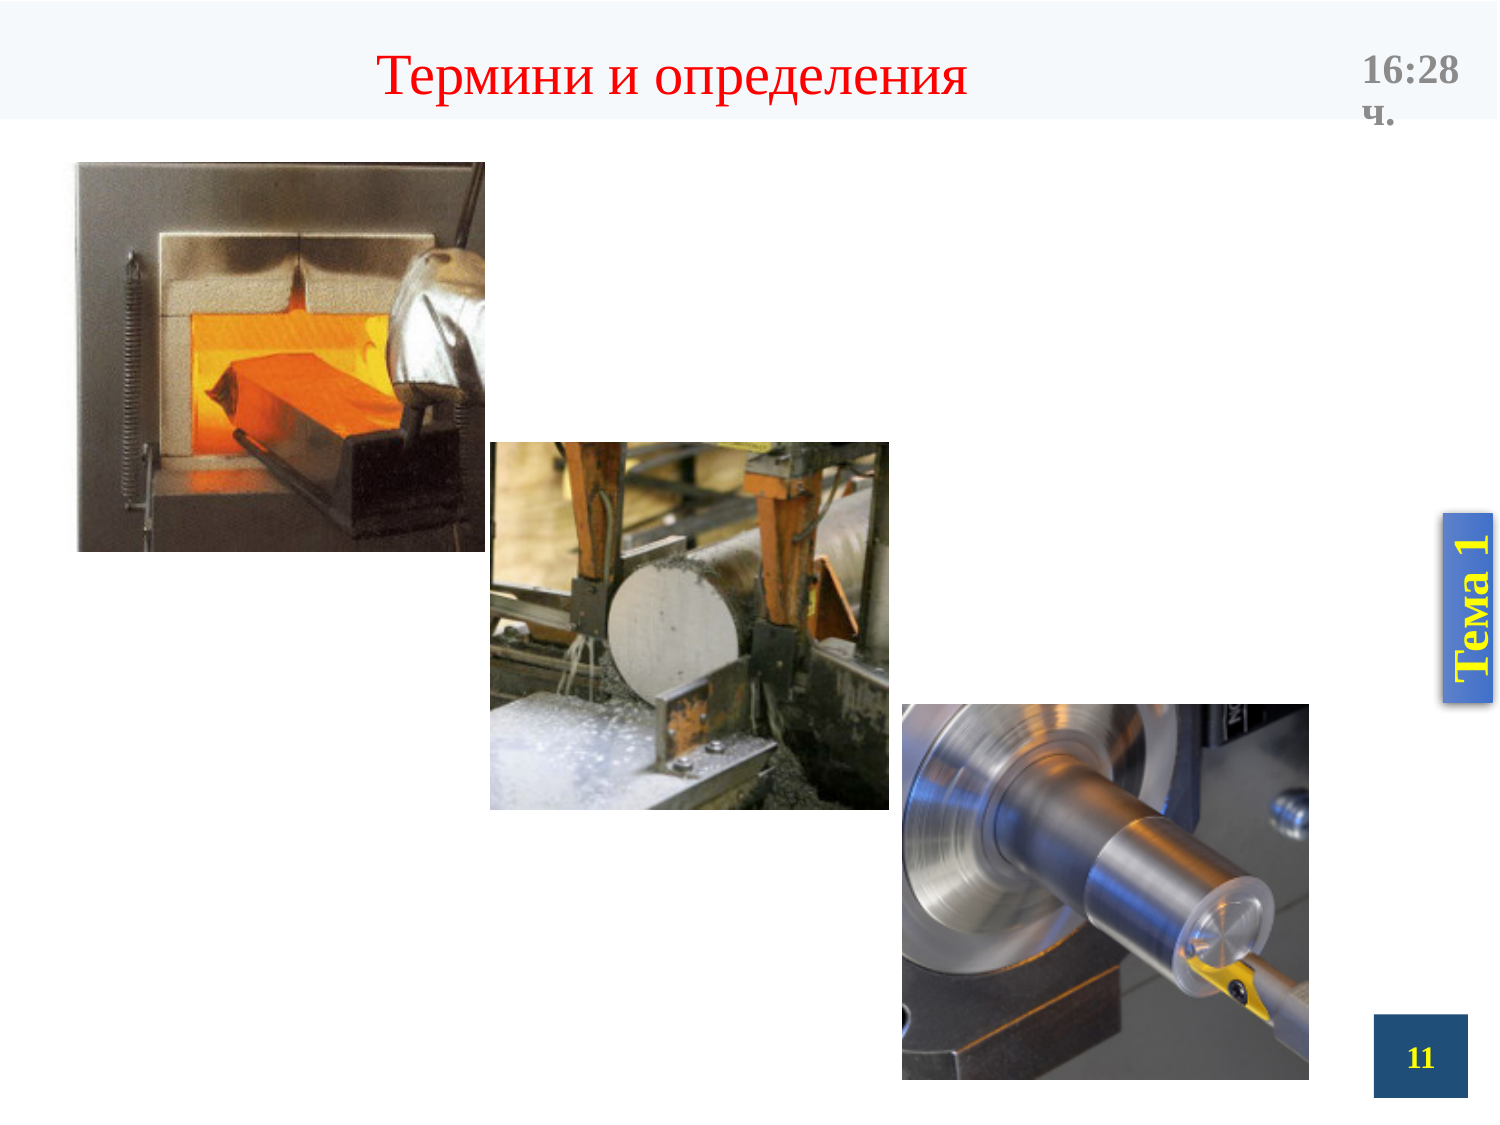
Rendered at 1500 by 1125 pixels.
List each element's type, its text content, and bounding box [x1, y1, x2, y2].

title Термини и определения [36, 38, 1309, 115]
picture [490, 442, 889, 810]
picture [62, 162, 485, 552]
slide_number 11 [1373, 1014, 1468, 1098]
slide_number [1346, 36, 1488, 97]
picture [902, 704, 1309, 1080]
